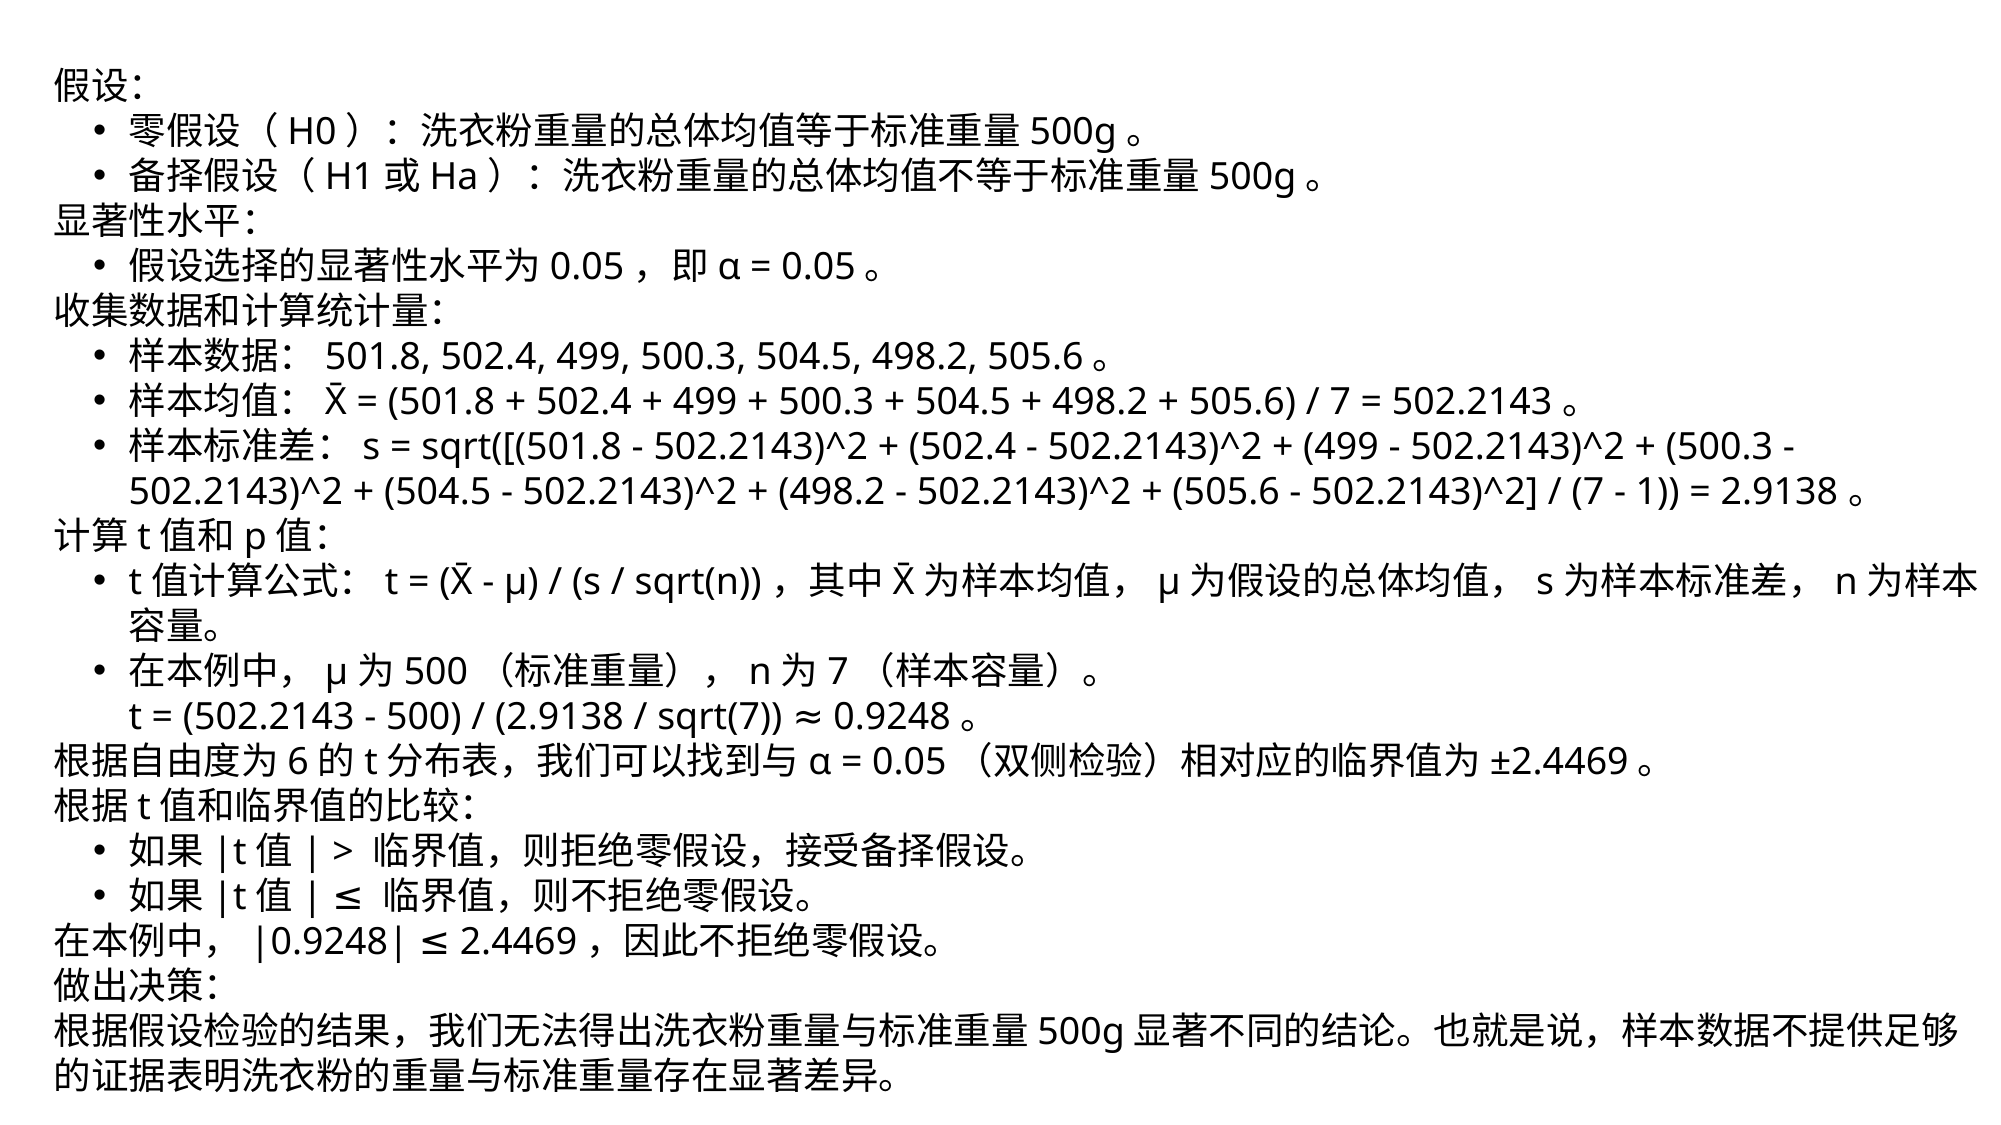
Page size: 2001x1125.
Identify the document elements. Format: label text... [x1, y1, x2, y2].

text_box 假设： 零假设（H0）：洗衣粉重量的总体均值等于标准重量500g。 备择假设（H1或Ha）：洗衣粉重量的总体均值不等于标准重量500g。 显著性水平： 假设选择的显著性水平为0.05，即α = 0.05。 收集数据和计算统计量： 样本数据：501.8, 502.4, 499, 500.3, 504.5, 498.2, 505.6。 样本均值：X̄ = (501.8 + 502.4 + 499 + 500.3 + 504.5 + 498.2 + 505.6) / 7 = 502.2143。 样本标准差：s = sqrt([(501.8 - 502.2143)^2 + (502.4 - 502.2143)^2 + (499 - 502.2143)^2 + (500.3 - 502.2143)^2 + (504.5 - 502.2143)^2 + (498.2 - 502.2143)^2 + (505.6 - 502.2143)^2] / (7 - 1)) = 2.9138。 计算t值和p值： t值计算公式：t = (X̄ - μ) / (s / sqrt(n))，其中X̄为样本均值，μ为假设的总体均值，s为样本标准差，n为样本容量。 在本例中，μ为500（标准重量），n为7（样本容量）。 t = (502.2143 - 500) / (2.9138 / sqrt(7)) ≈ 0.9248。 根据自由度为6的t分布表，我们可以找到与α = 0.05（双侧检验）相对应的临界值为±2.4469。 根据t值和临界值的比较： 如果|t值| > 临界值，则拒绝零假设，接受备择假设。 如果|t值| ≤ 临界值，则不拒绝零假设。 在本例中，|0.9248| ≤ 2.4469，因此不拒绝零假设。 做出决策： 根据假设检验的结果，我们无法得出洗衣粉重量与标准重量500g显著不同的结论。也就是说，样本数据不提供足够的证据表明洗衣粉的重量与标准重量存在显著差异。 [38, 55, 2000, 1105]
